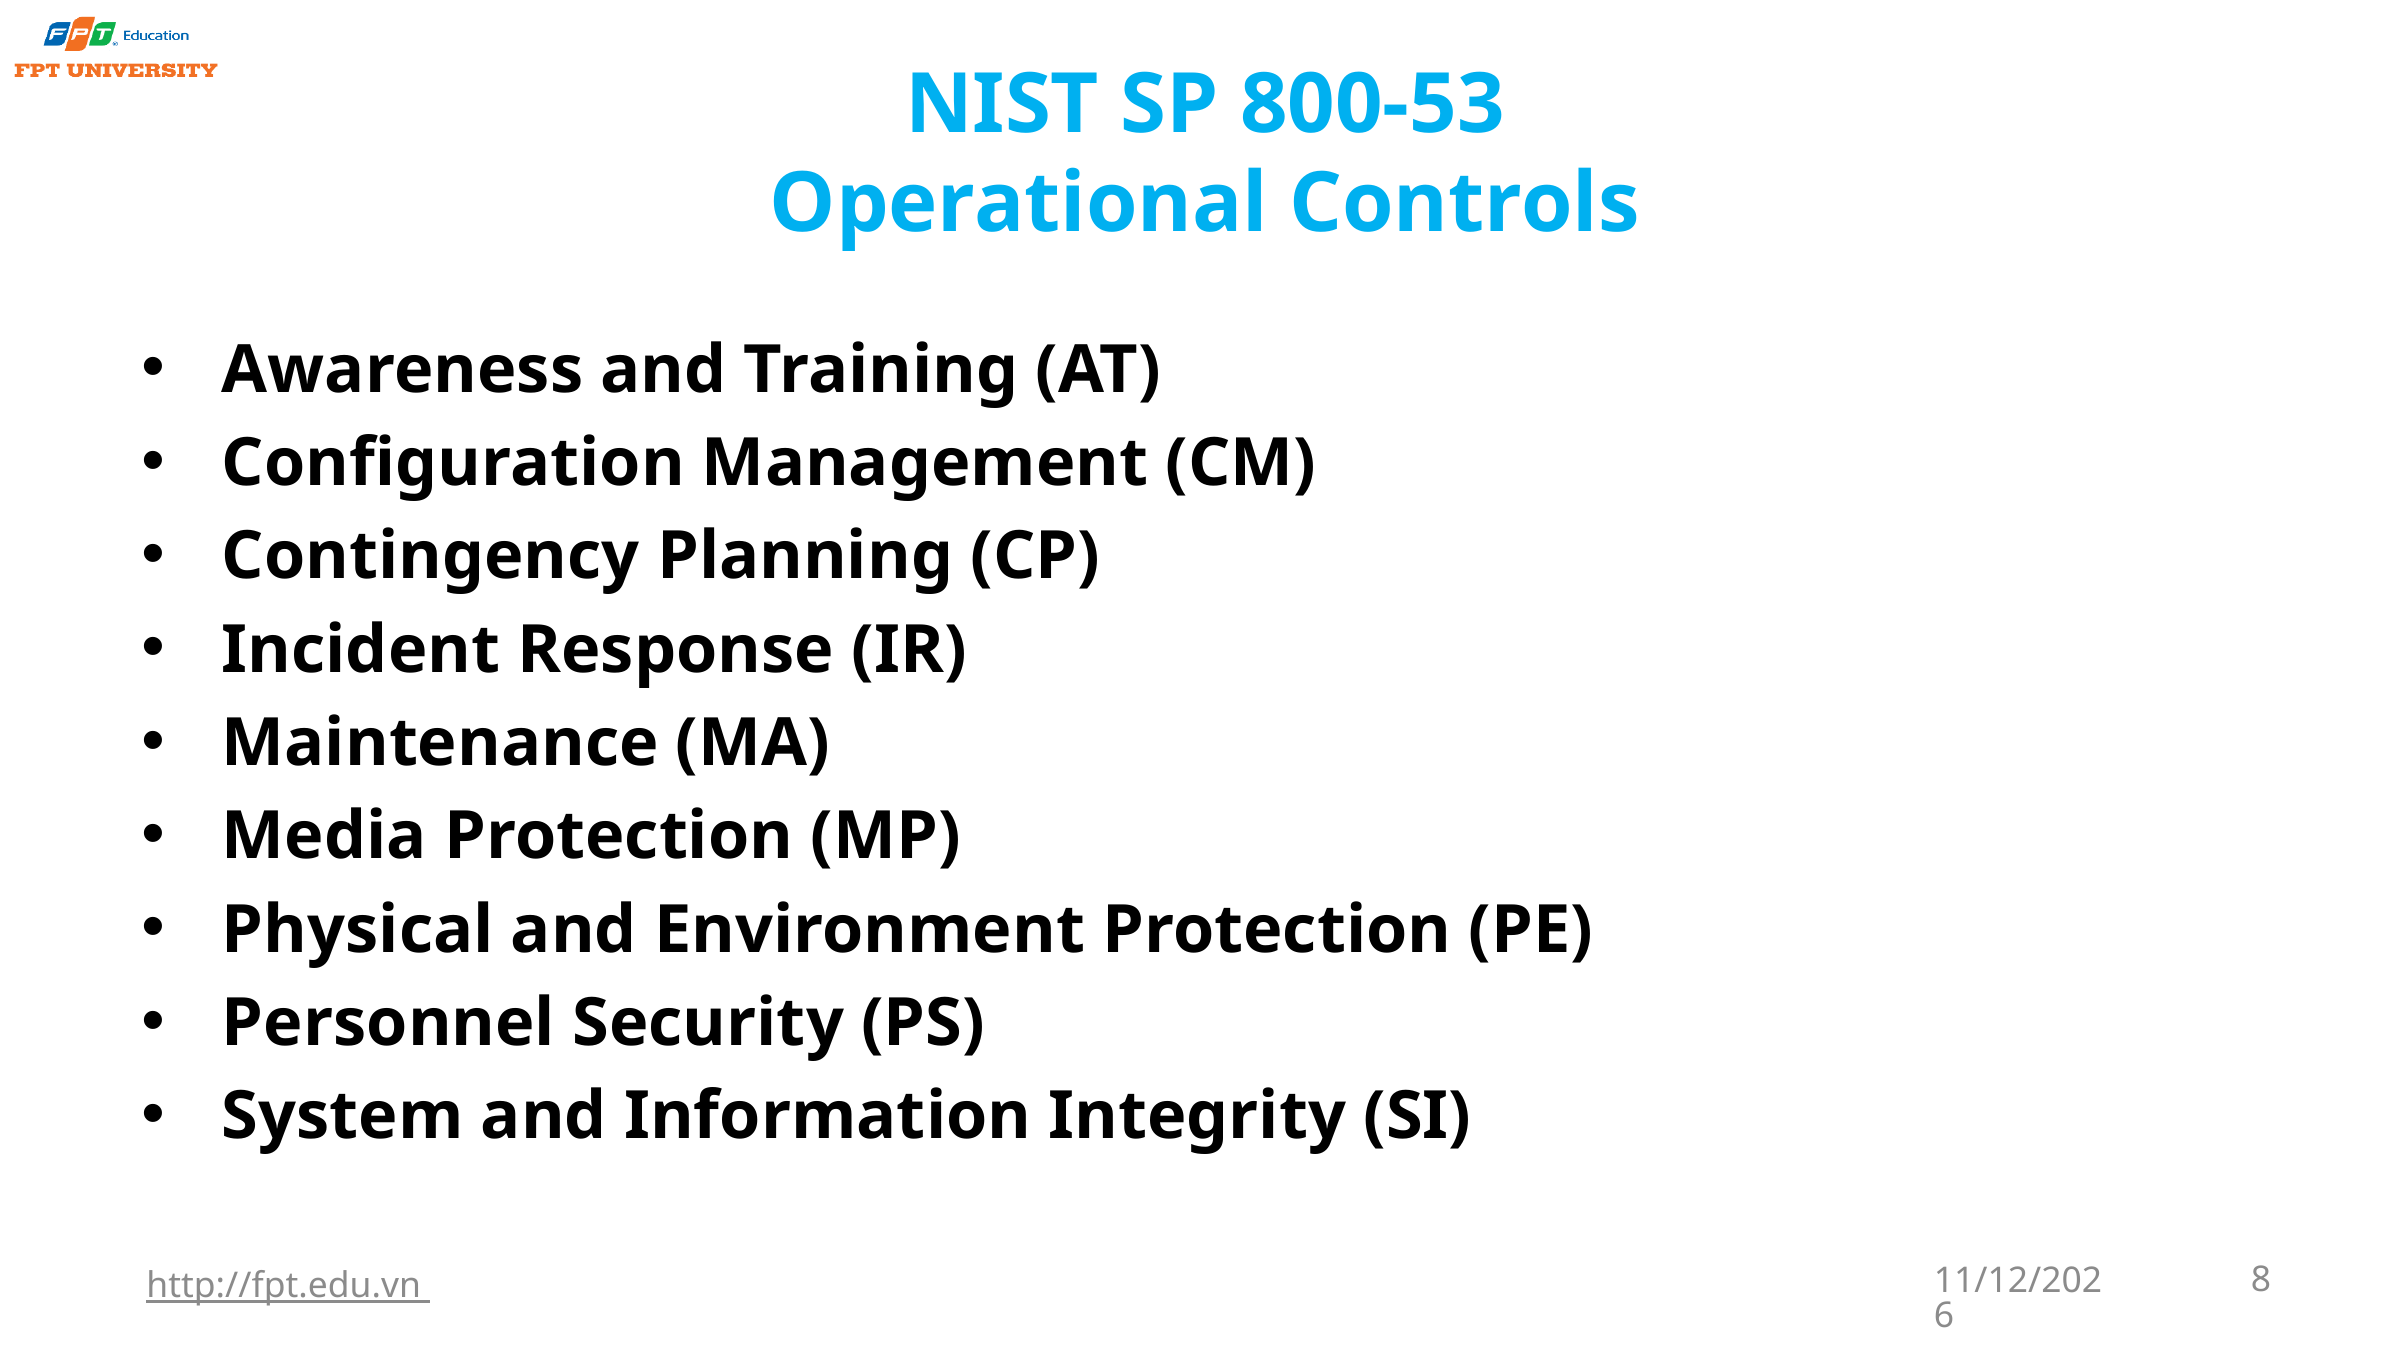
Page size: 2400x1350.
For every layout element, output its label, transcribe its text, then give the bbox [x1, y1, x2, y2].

list Awareness and Training (AT) Configuration Management (CM) Contingency Planning (CP) Incident Response (IR) Maintenance (MA) Media Protection (MP) Physical and Environment Protection (PE) Personnel Security (PS) System and Information Integrity (SI) [120, 315, 2280, 1206]
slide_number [1912, 1250, 2138, 1313]
slide_number 8 [2175, 1250, 2293, 1312]
title NIST SP 800-53 Operational Controls [125, 36, 2285, 262]
picture [0, 0, 225, 93]
footer http://fpt.edu.vn [125, 1250, 885, 1322]
